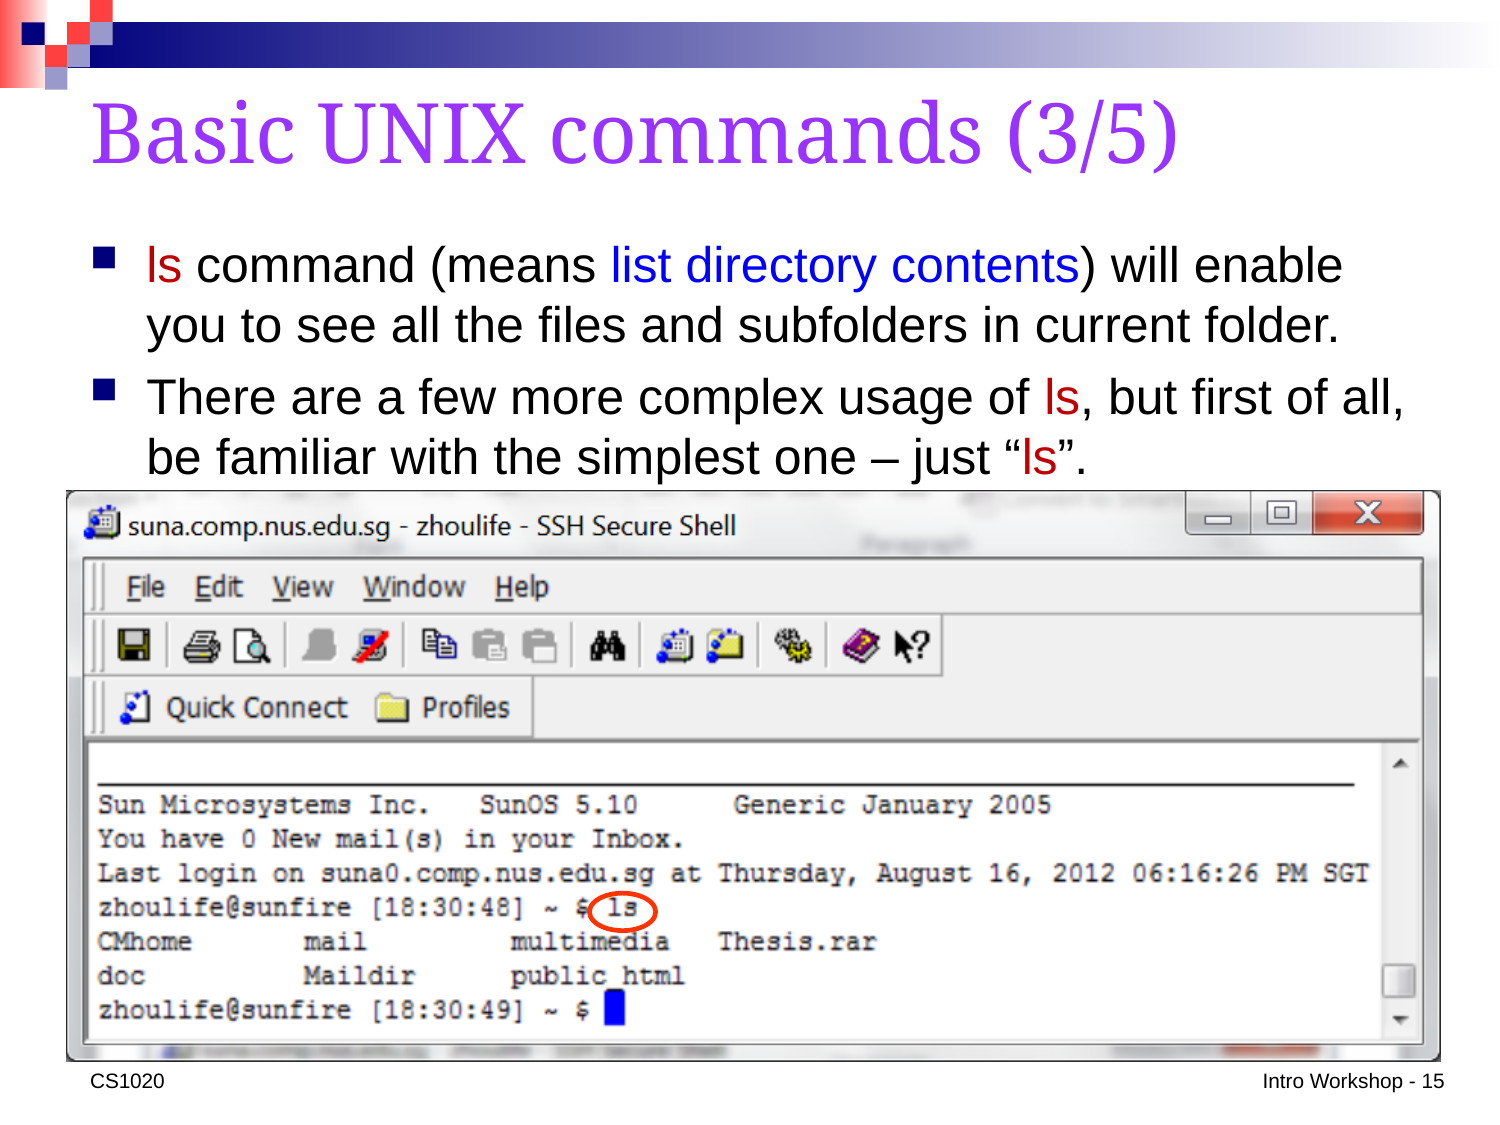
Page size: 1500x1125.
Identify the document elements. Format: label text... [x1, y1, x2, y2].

footer CS1020 [74, 1071, 551, 1101]
list ls command (means list directory contents) will enable you to see all the files and subfolders in current folder. There are a few more complex usage of ls, but first of all, be familiar with the simplest one – just “ls”. [74, 224, 1426, 489]
footer CS1020 [74, 432, 551, 489]
text_box Intro Workshop - 15 [1176, 1060, 1460, 1100]
title Basic UNIX commands (3/5) [74, 63, 1426, 197]
picture [66, 490, 1441, 1062]
